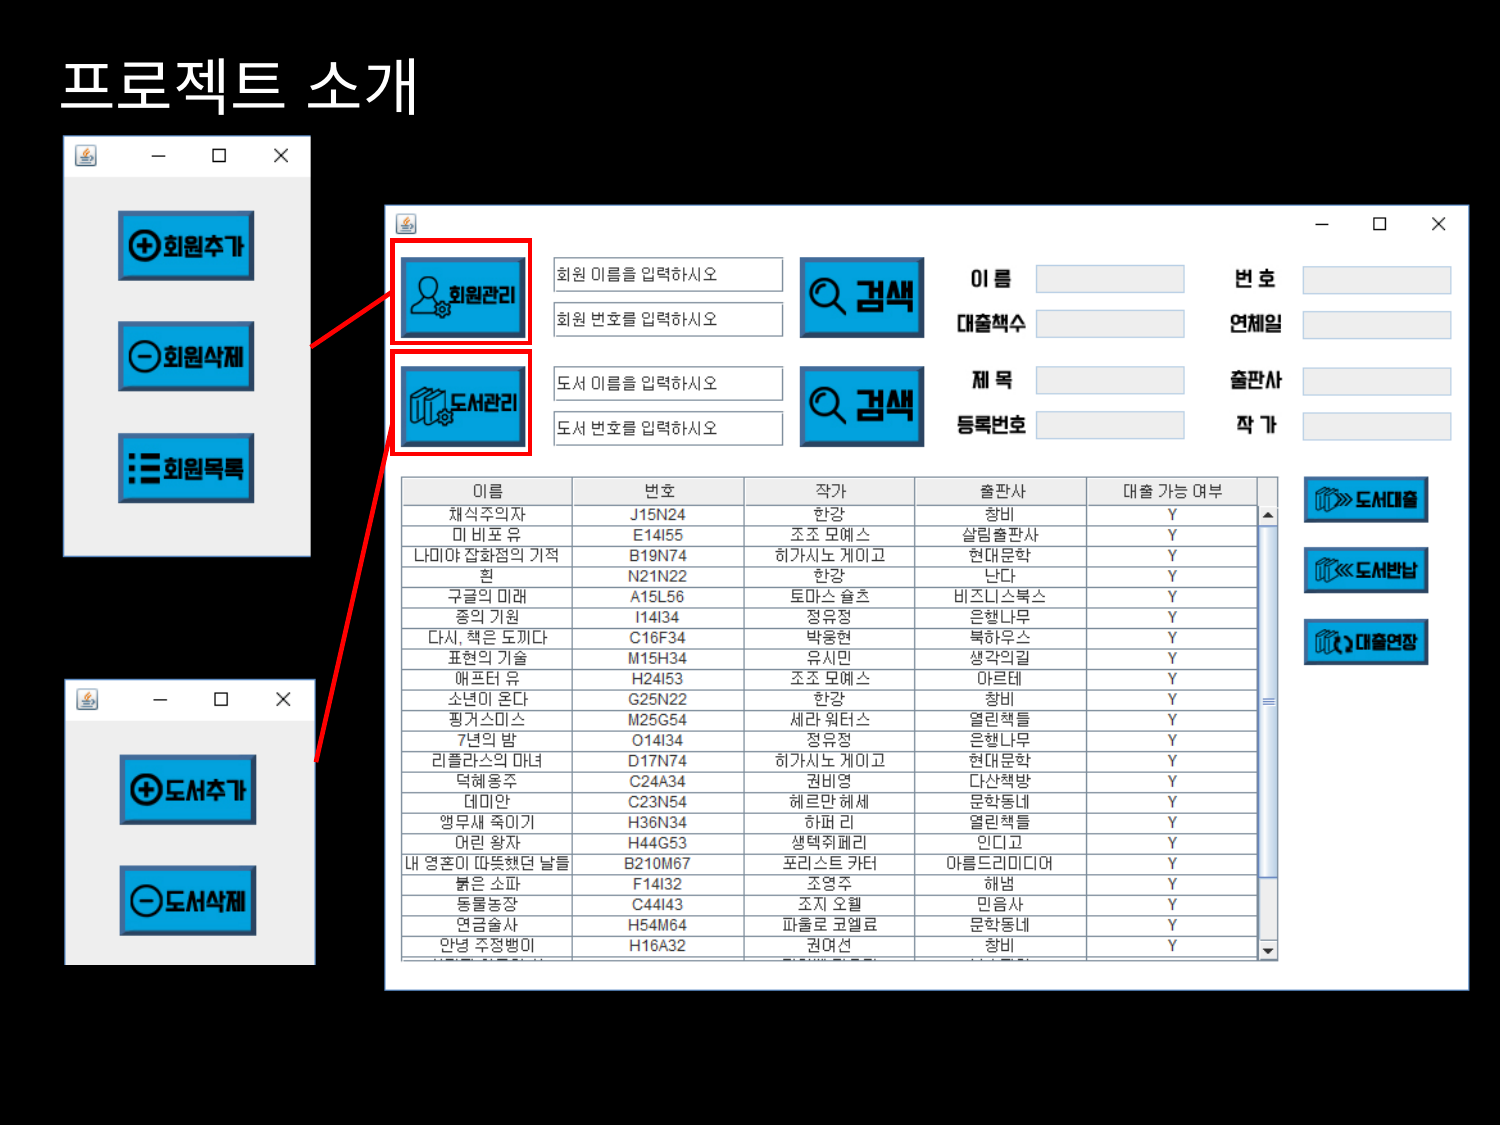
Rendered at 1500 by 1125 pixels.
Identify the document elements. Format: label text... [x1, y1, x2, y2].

picture [59, 673, 320, 965]
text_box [310, 240, 531, 348]
picture [59, 130, 311, 564]
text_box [315, 351, 531, 763]
text_box 프로젝트 소개 [43, 40, 477, 130]
picture [378, 197, 1476, 1000]
